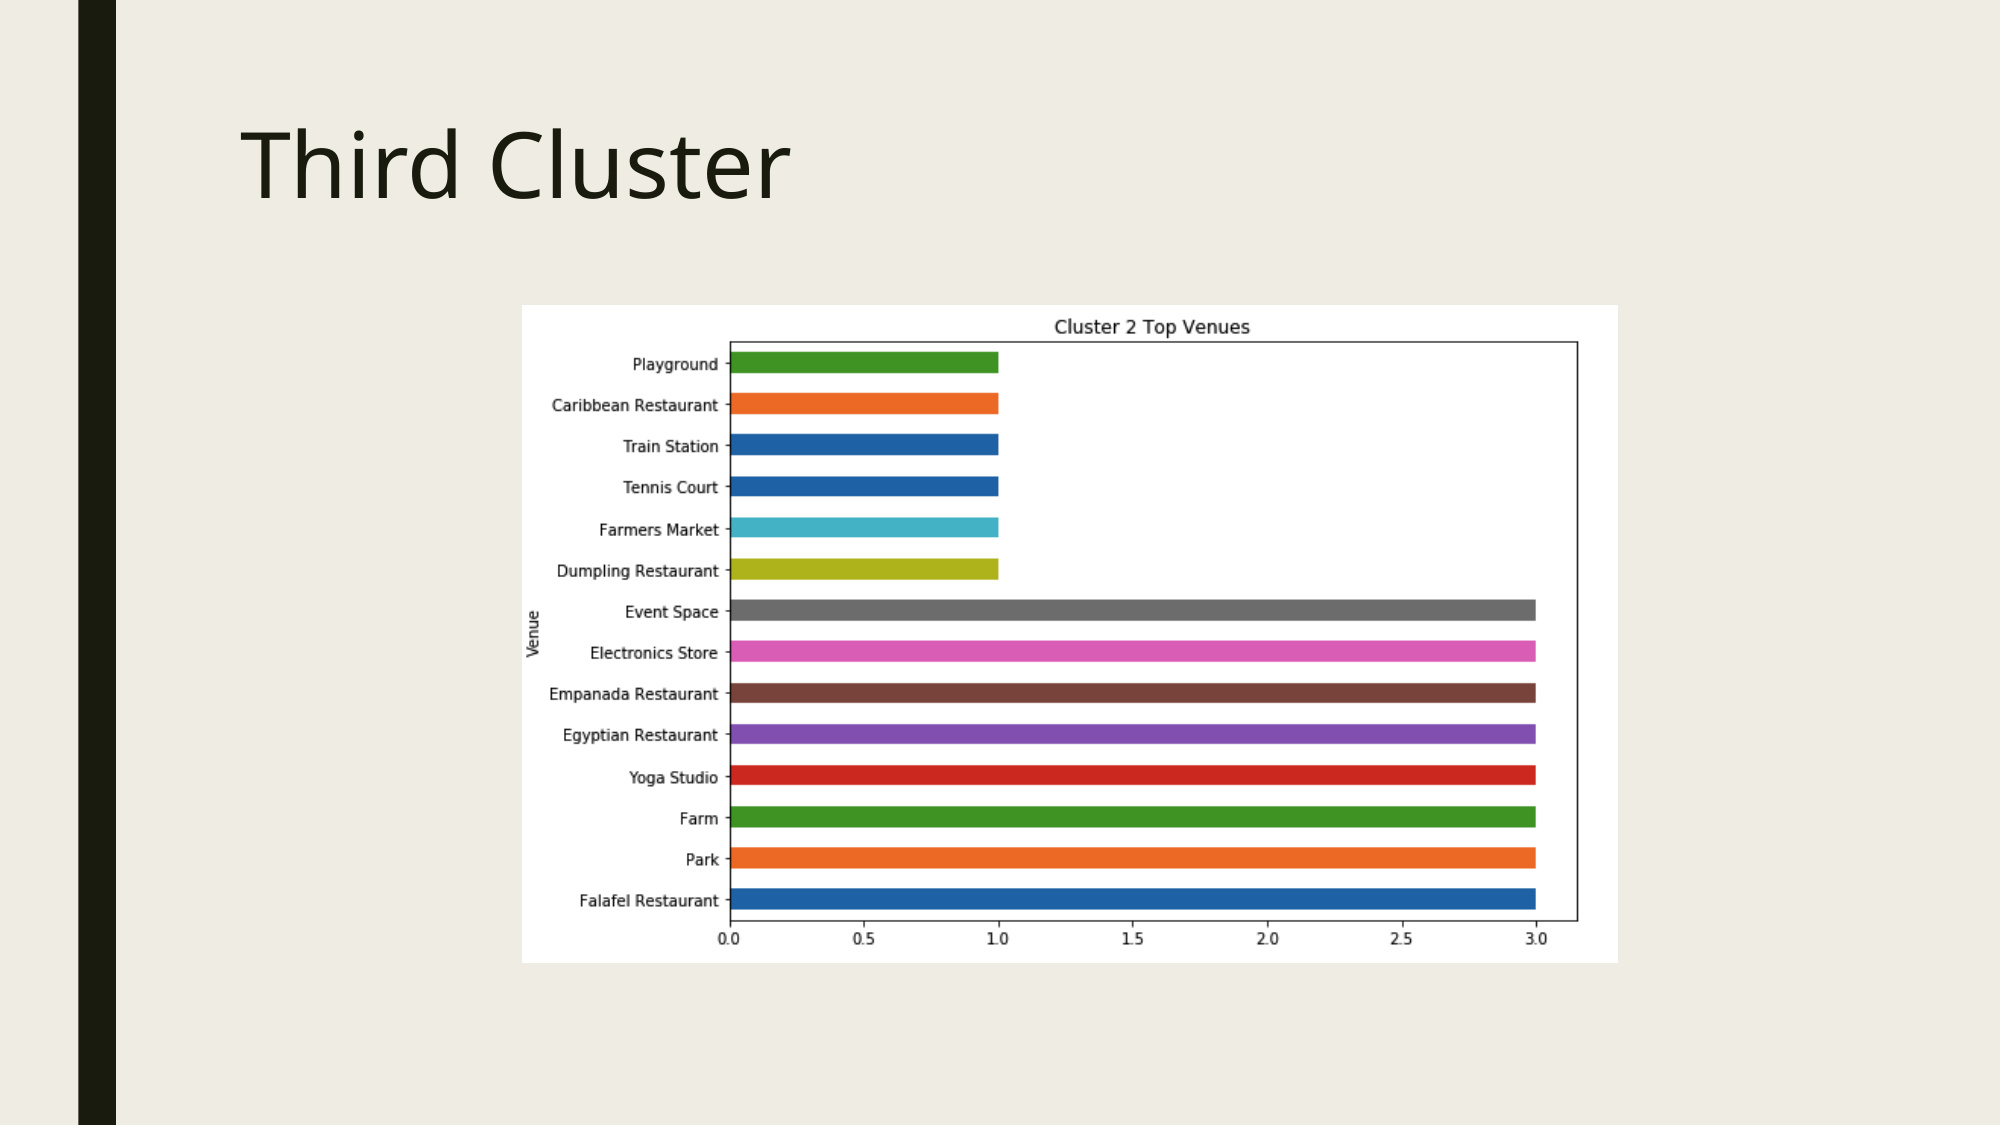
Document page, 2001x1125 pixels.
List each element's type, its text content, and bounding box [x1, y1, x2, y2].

title Third Cluster [225, 112, 1800, 242]
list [522, 305, 1618, 963]
